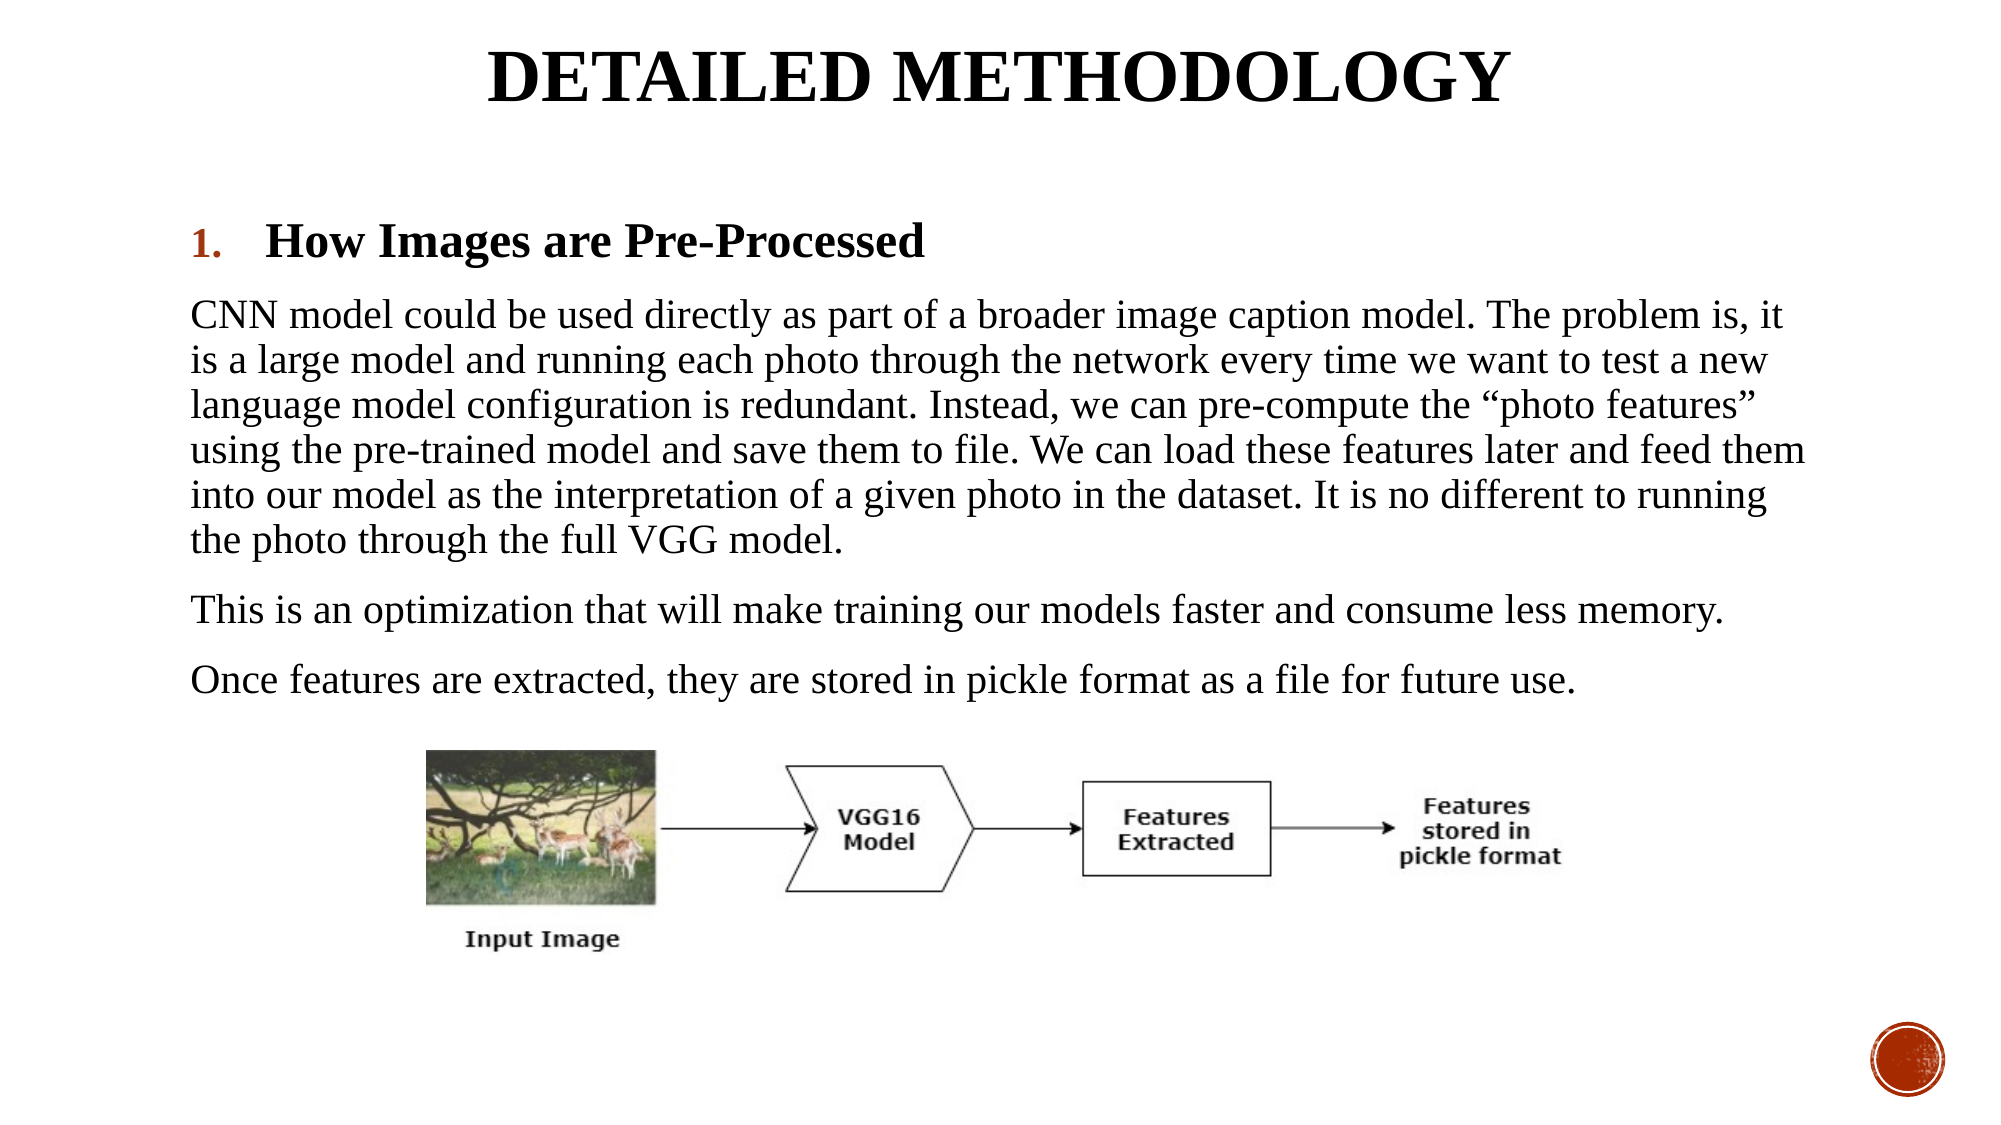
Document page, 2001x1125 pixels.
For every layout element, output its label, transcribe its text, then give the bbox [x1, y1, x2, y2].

picture [426, 750, 1575, 955]
title DETAILED METHODOLOGY [454, 25, 1547, 130]
list How Images are Pre-Processed CNN model could be used directly as part of a broader image caption model. The problem is, it is a large model and running each photo through the network every time we want to test a new language model configuration is redundant. Instead, we can pre-compute the “photo features” using the pre-trained model and save them to file. We can load these features later and feed them into our model as the interpretation of a given photo in the dataset. It is no different to running the photo through the full VGG model. This is an optimization that will make training our models faster and consume less memory. Once features are extracted, they are stored in pickle format as a file for future use. [175, 206, 1826, 1080]
